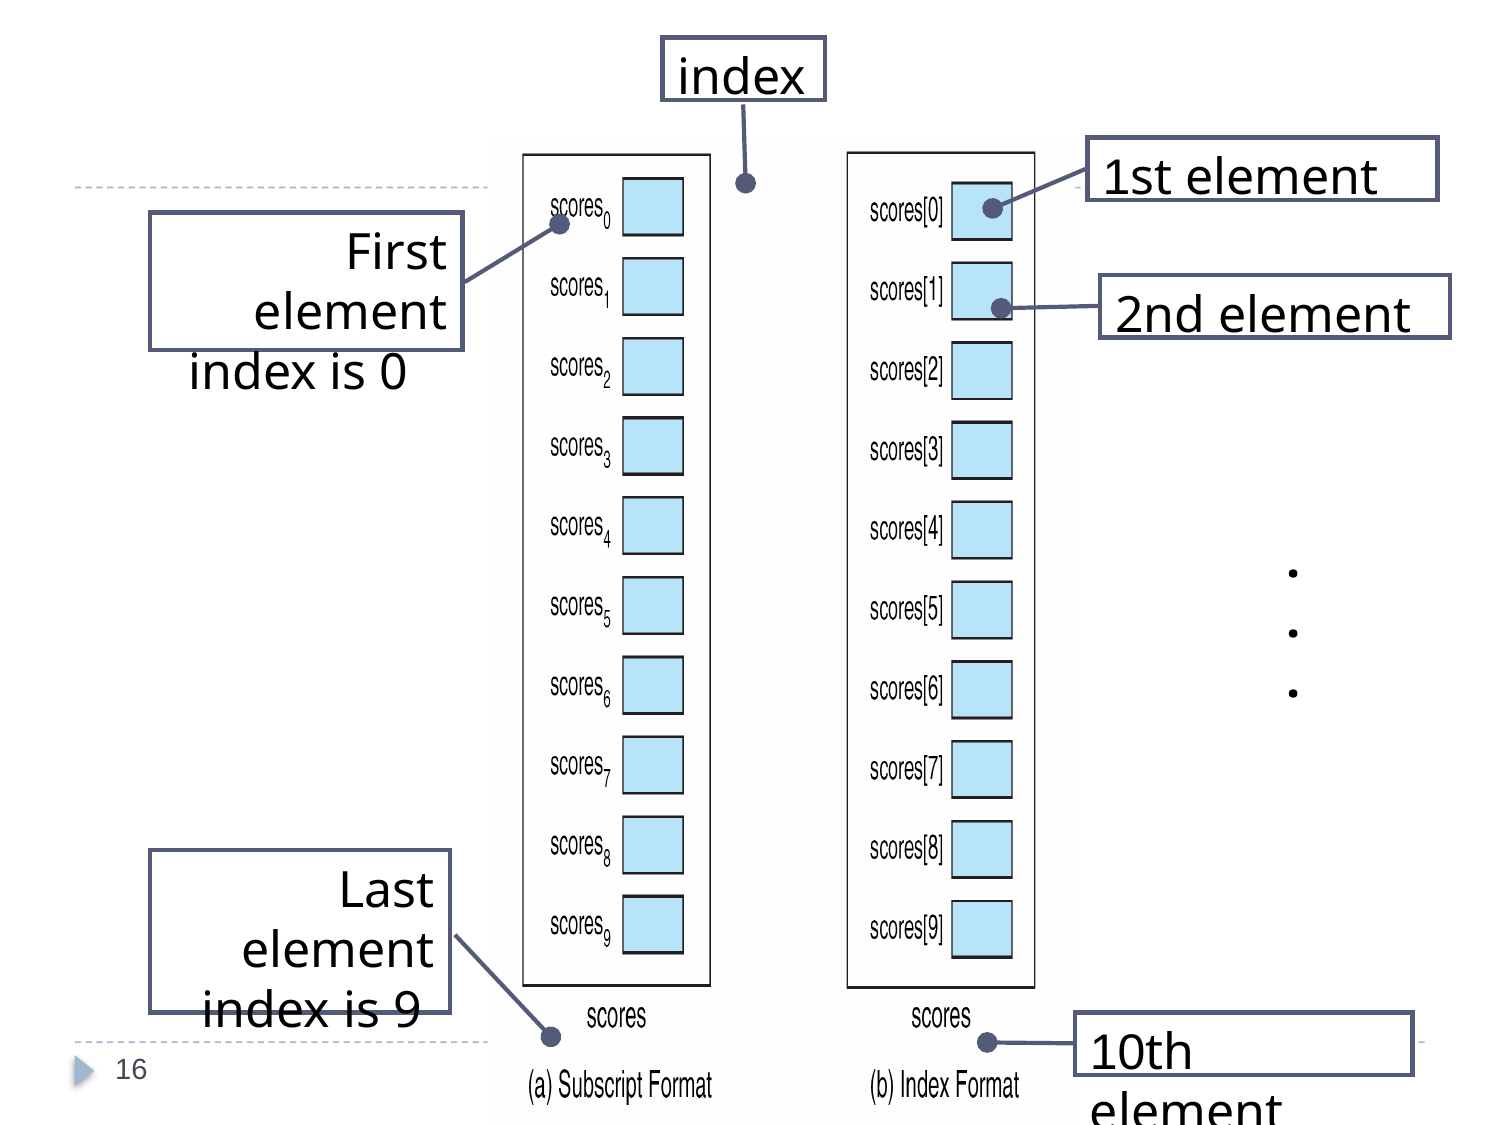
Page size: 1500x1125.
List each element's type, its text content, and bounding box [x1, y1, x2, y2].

text_box First element index is 0 [148, 211, 481, 351]
text_box index [741, 104, 746, 136]
slide_number 16 [100, 1042, 426, 1103]
text_box Last element index is 9 [148, 848, 452, 1014]
text_box 2nd element [1081, 273, 1452, 339]
text_box . . . . [1136, 473, 1451, 776]
text_box Last element index is 9 [453, 933, 481, 965]
picture [487, 136, 1076, 1125]
text_box index [661, 36, 827, 101]
text_box 1st element [1081, 136, 1439, 201]
text_box 10th element [1081, 1011, 1414, 1076]
